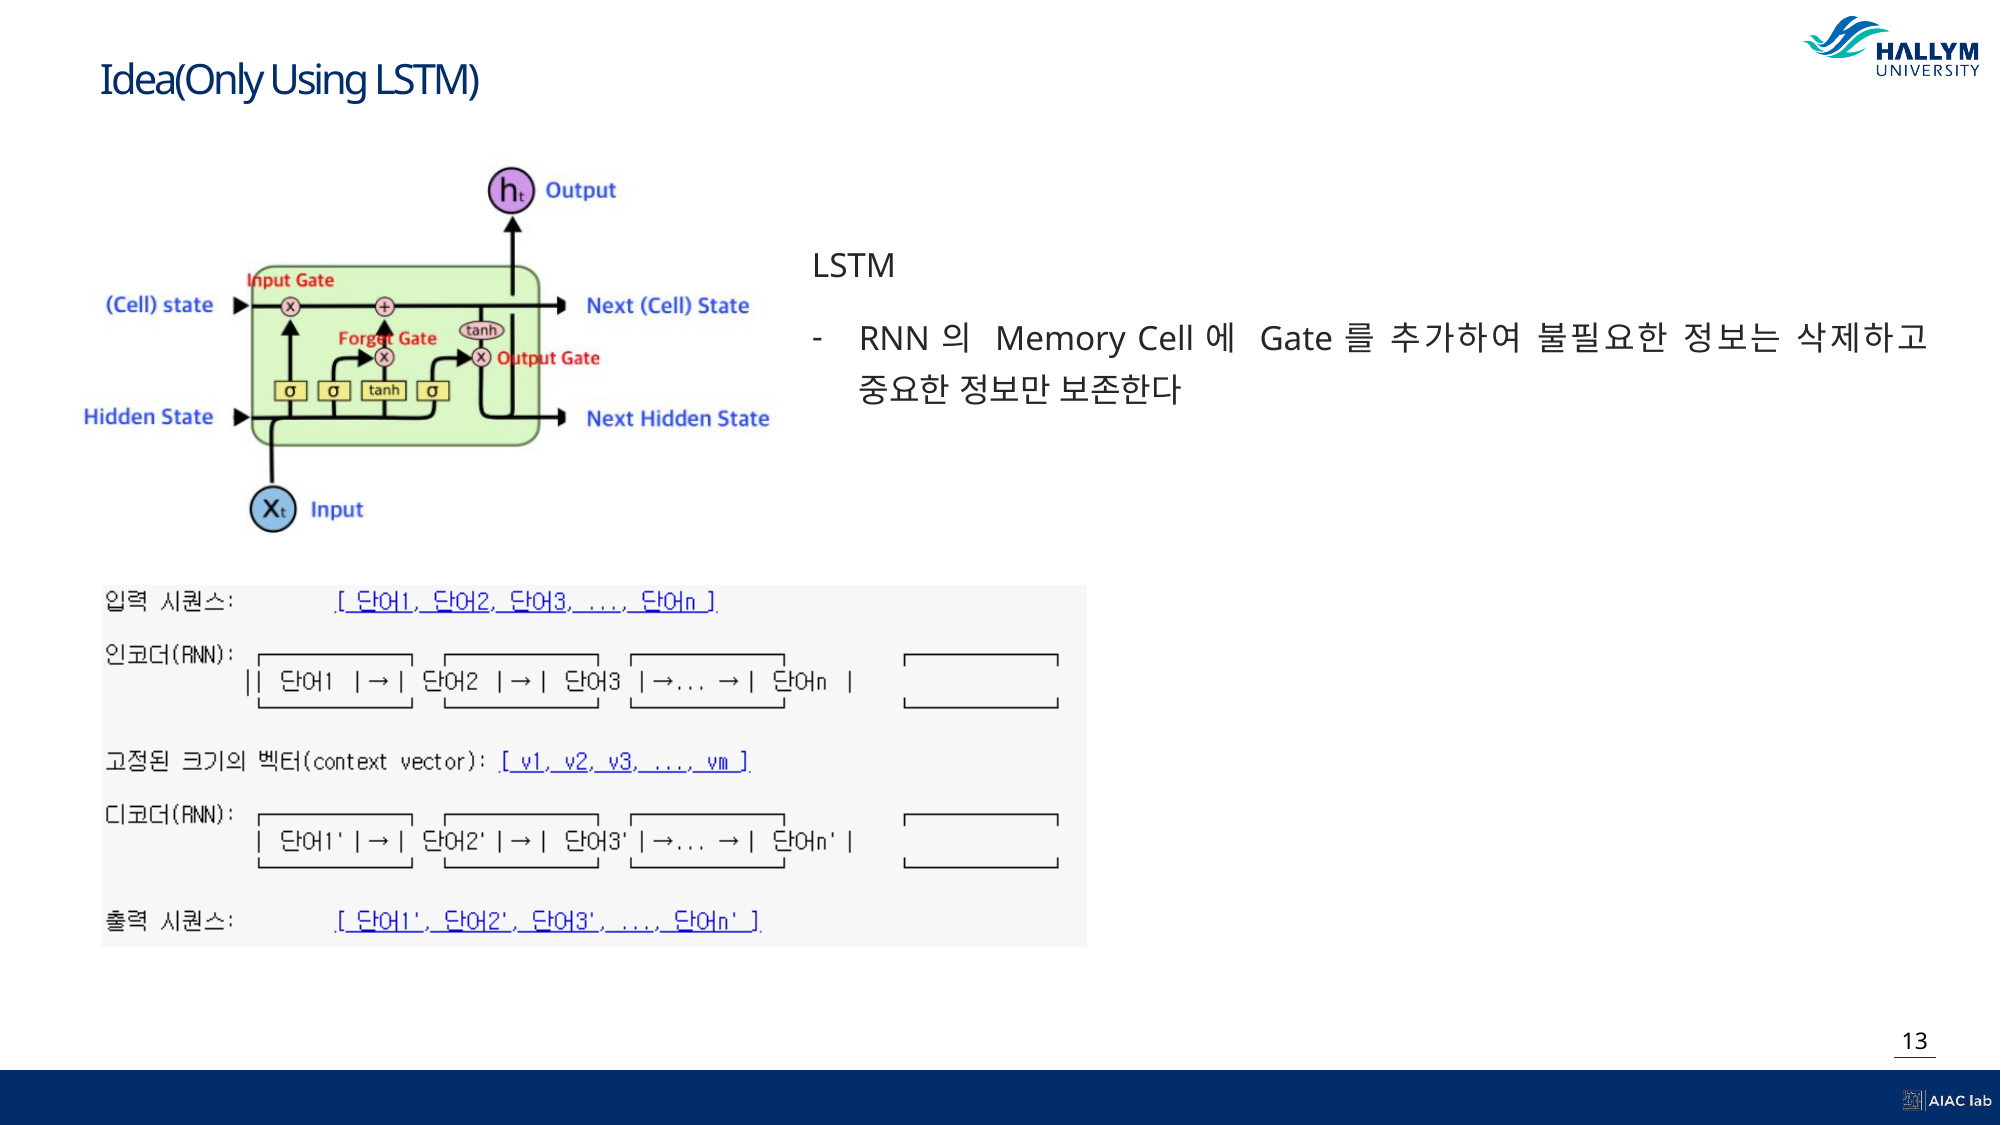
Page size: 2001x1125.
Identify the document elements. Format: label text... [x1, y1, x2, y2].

picture [56, 157, 779, 546]
picture [1802, 16, 1980, 76]
text_box LSTM RNN의 Memory Cell에 Gate를 추가하여 불필요한 정보는 삭제하고 중요한 정보만 보존한다 [797, 224, 1944, 479]
picture [102, 585, 1087, 947]
picture [0, 1070, 2000, 1125]
list Idea(Only Using LSTM) [85, 18, 1000, 122]
